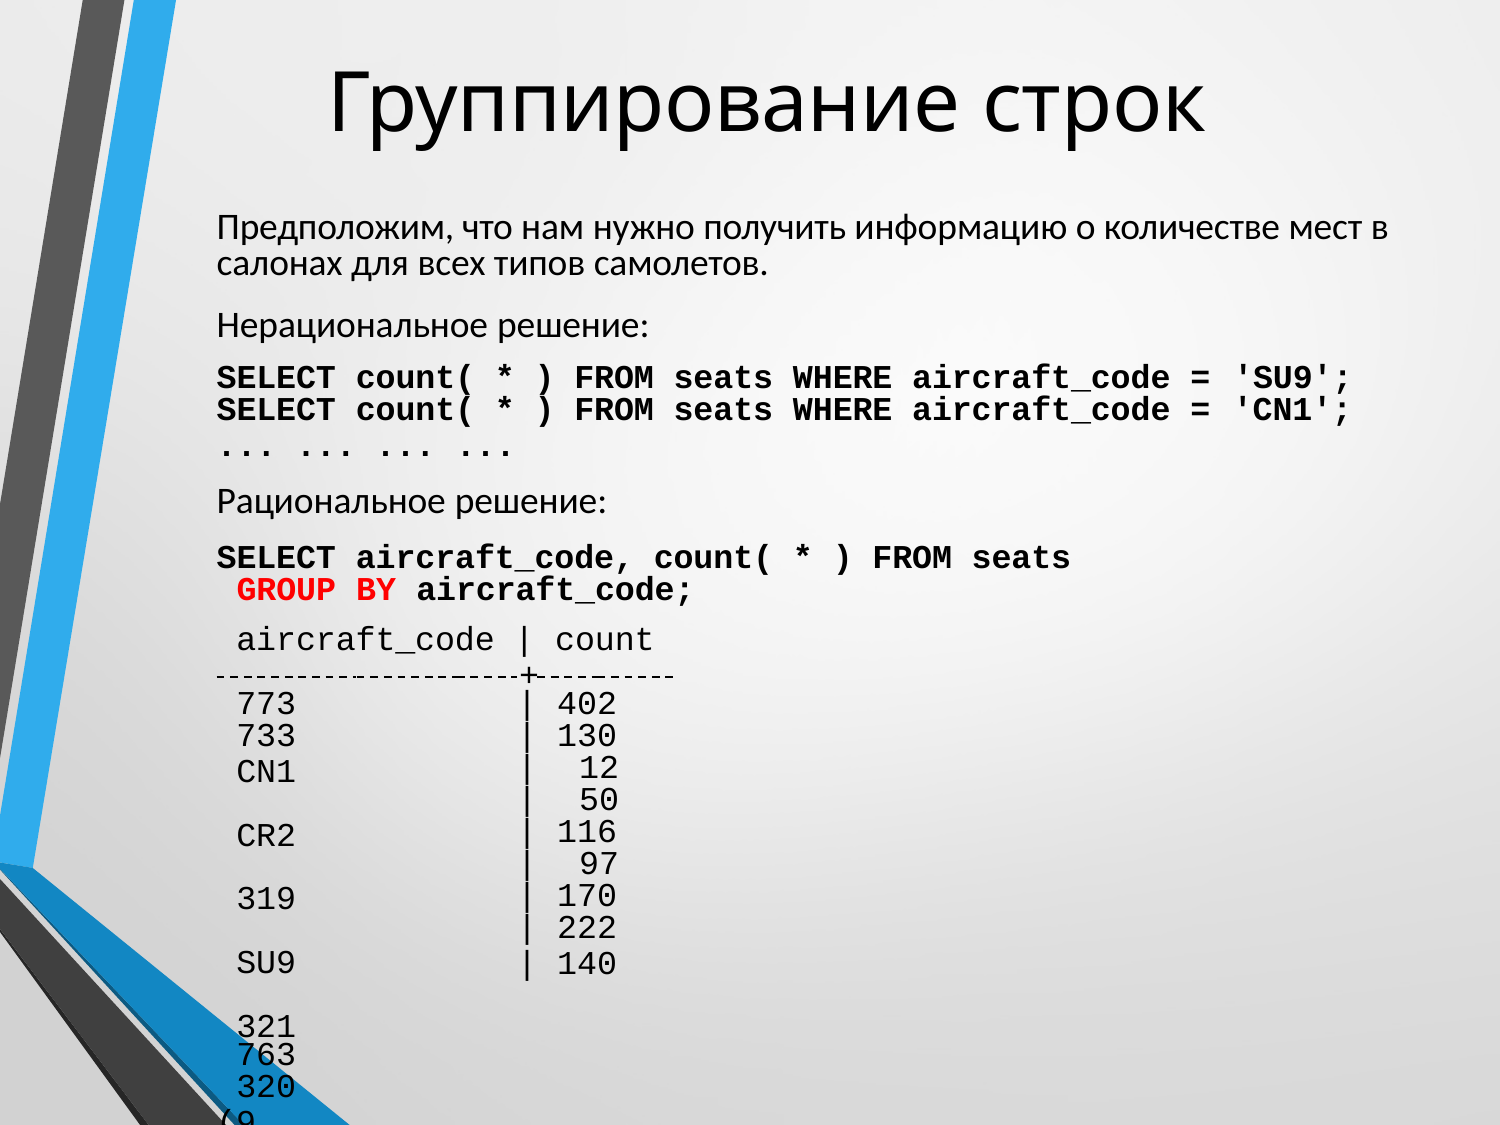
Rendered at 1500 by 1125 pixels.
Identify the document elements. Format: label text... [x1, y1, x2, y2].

title Группирование строк [214, 2, 1318, 193]
text_box | 402 | 130 | 12 | 50 | 116 | 97 | 170 | 222 | 140 [515, 682, 620, 981]
text_box 773 733 CN1 CR2 319 SU9 321 763 320 (9 строк) [214, 682, 399, 1125]
text_box Предположим, что нам нужно получить информацию о количестве мест в салонах для всех типов самолетов. Нерациональное решение: SELECT count( * ) FROM seats WHERE aircraft_code = 'SU9'; SELECT count( * ) FROM seats WHERE aircraft_code = 'CN1'; ... ... ... ... Рациональное решение: SELECT aircraft_code, count( * ) FROM seats GROUP BY aircraft_code; aircraft_code | count + [214, 200, 1405, 693]
